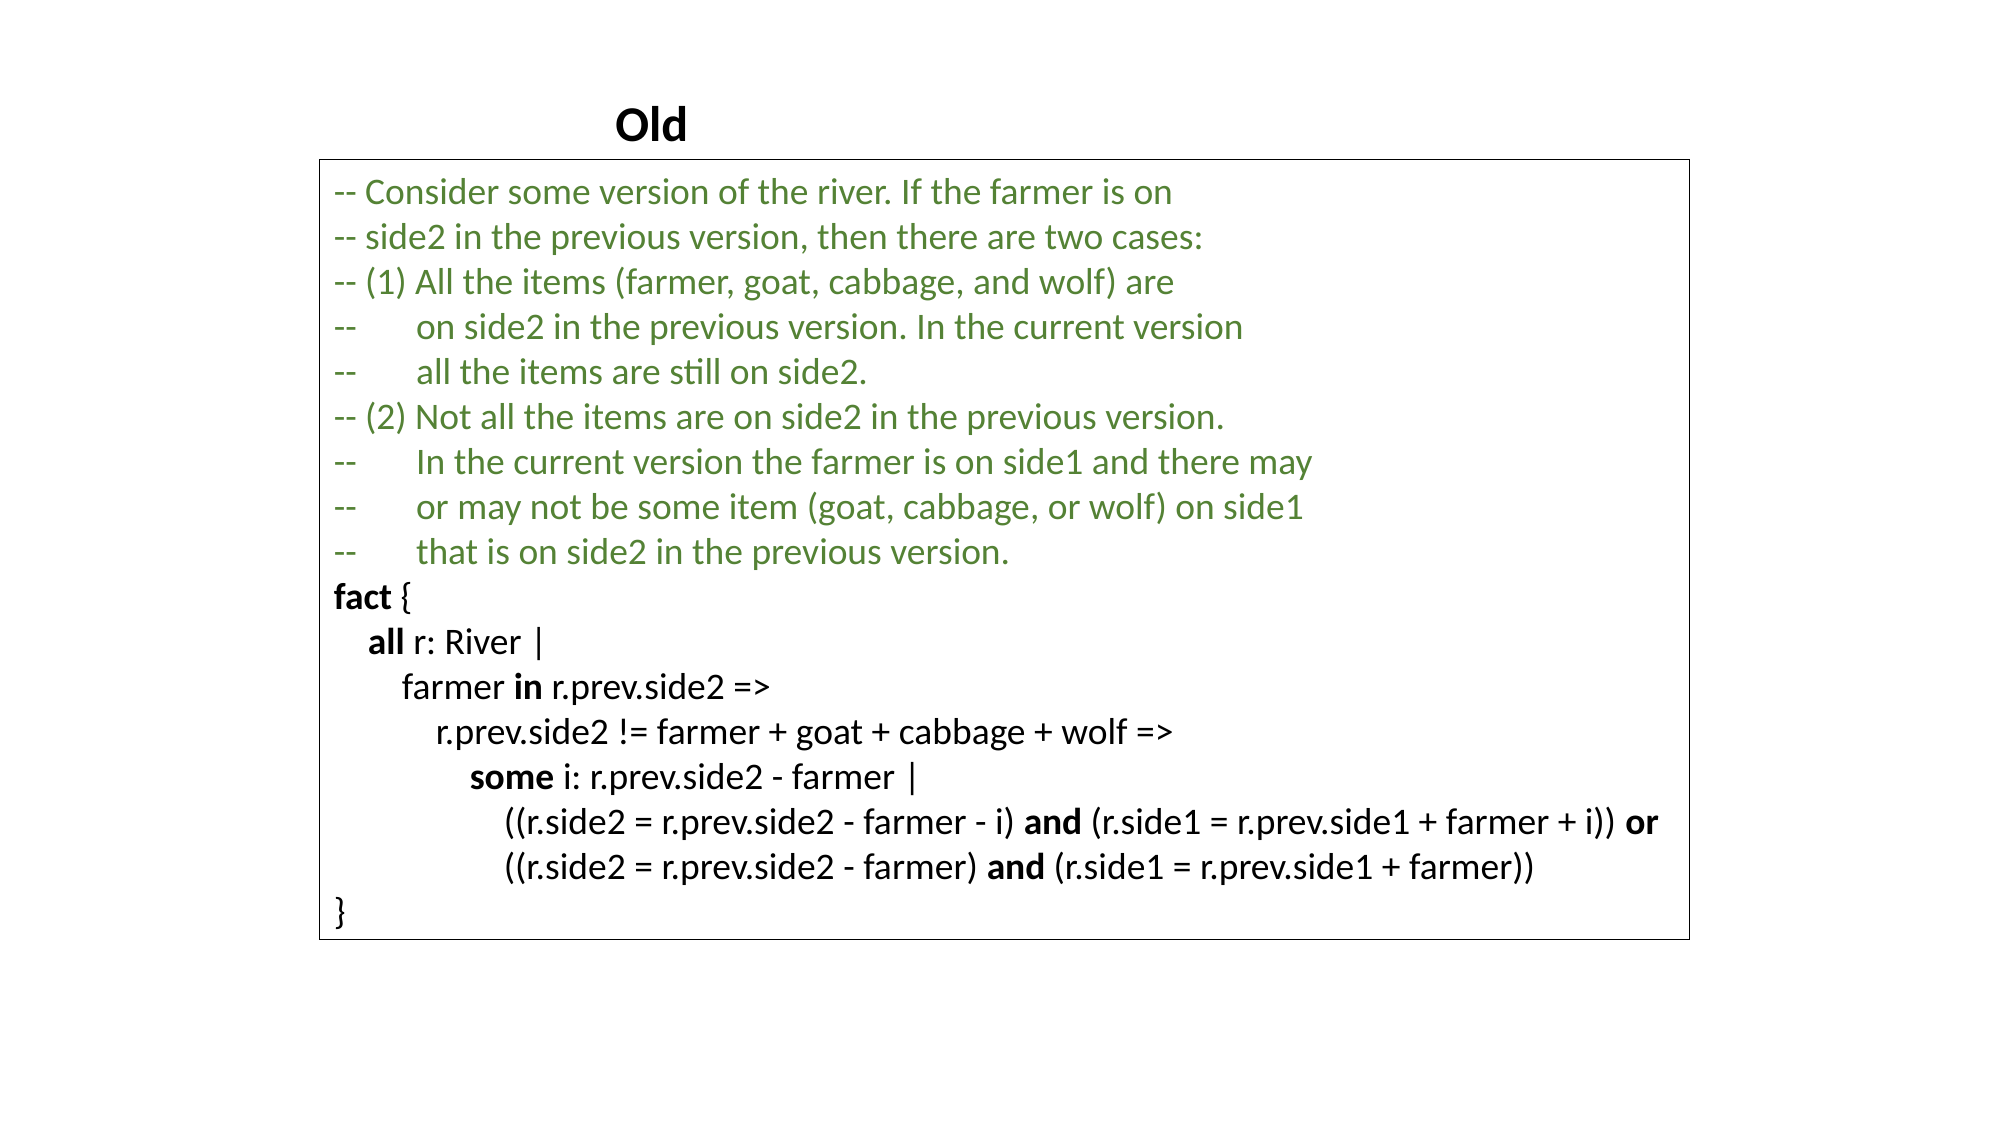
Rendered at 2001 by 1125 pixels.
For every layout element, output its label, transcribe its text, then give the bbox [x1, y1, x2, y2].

text_box Old [600, 84, 704, 160]
text_box -- Consider some version of the river. If the farmer is on -- side2 in the previous version, then there are two cases: -- (1) All the items (farmer, goat, cabbage, and wolf) are -- on side2 in the previous version. In the current version -- all the items are still on side2. -- (2) Not all the items are on side2 in the previous version. -- In the current version the farmer is on side1 and there may -- or may not be some item (goat, cabbage, or wolf) on side1 -- that is on side2 in the previous version. fact { all r: River | farmer in r.prev.side2 => r.prev.side2 != farmer + goat + cabbage + wolf => some i: r.prev.side2 - farmer | ((r.side2 = r.prev.side2 - farmer - i) and (r.side1 = r.prev.side1 + farmer + i)) or ((r.side2 = r.prev.side2 - farmer) and (r.side1 = r.prev.side1 + farmer)) } [319, 159, 1690, 940]
